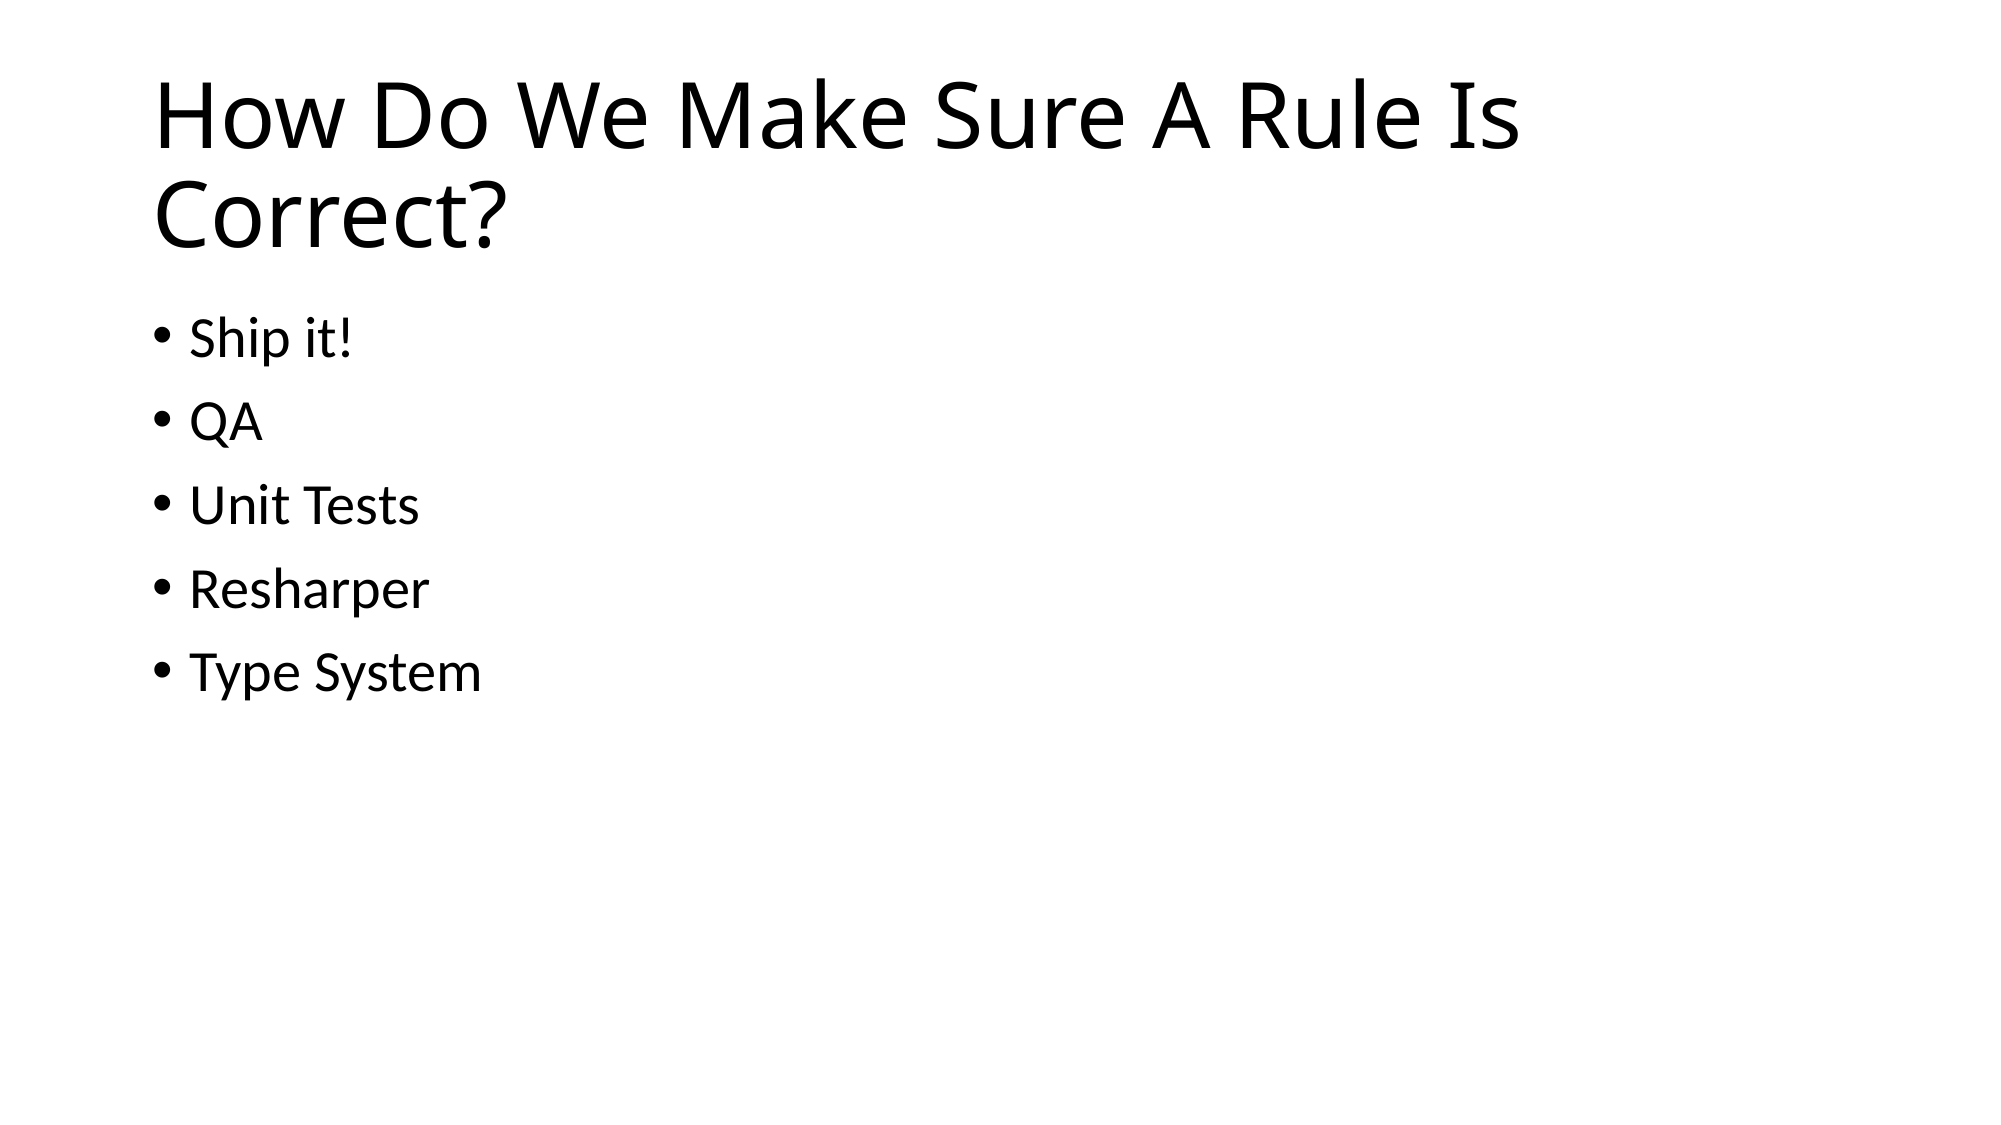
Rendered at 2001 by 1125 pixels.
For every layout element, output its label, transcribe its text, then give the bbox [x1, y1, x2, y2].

title How Do We Make Sure A Rule Is Correct? [137, 59, 1863, 278]
list Ship it! QA Unit Tests Resharper Type System [137, 299, 911, 972]
